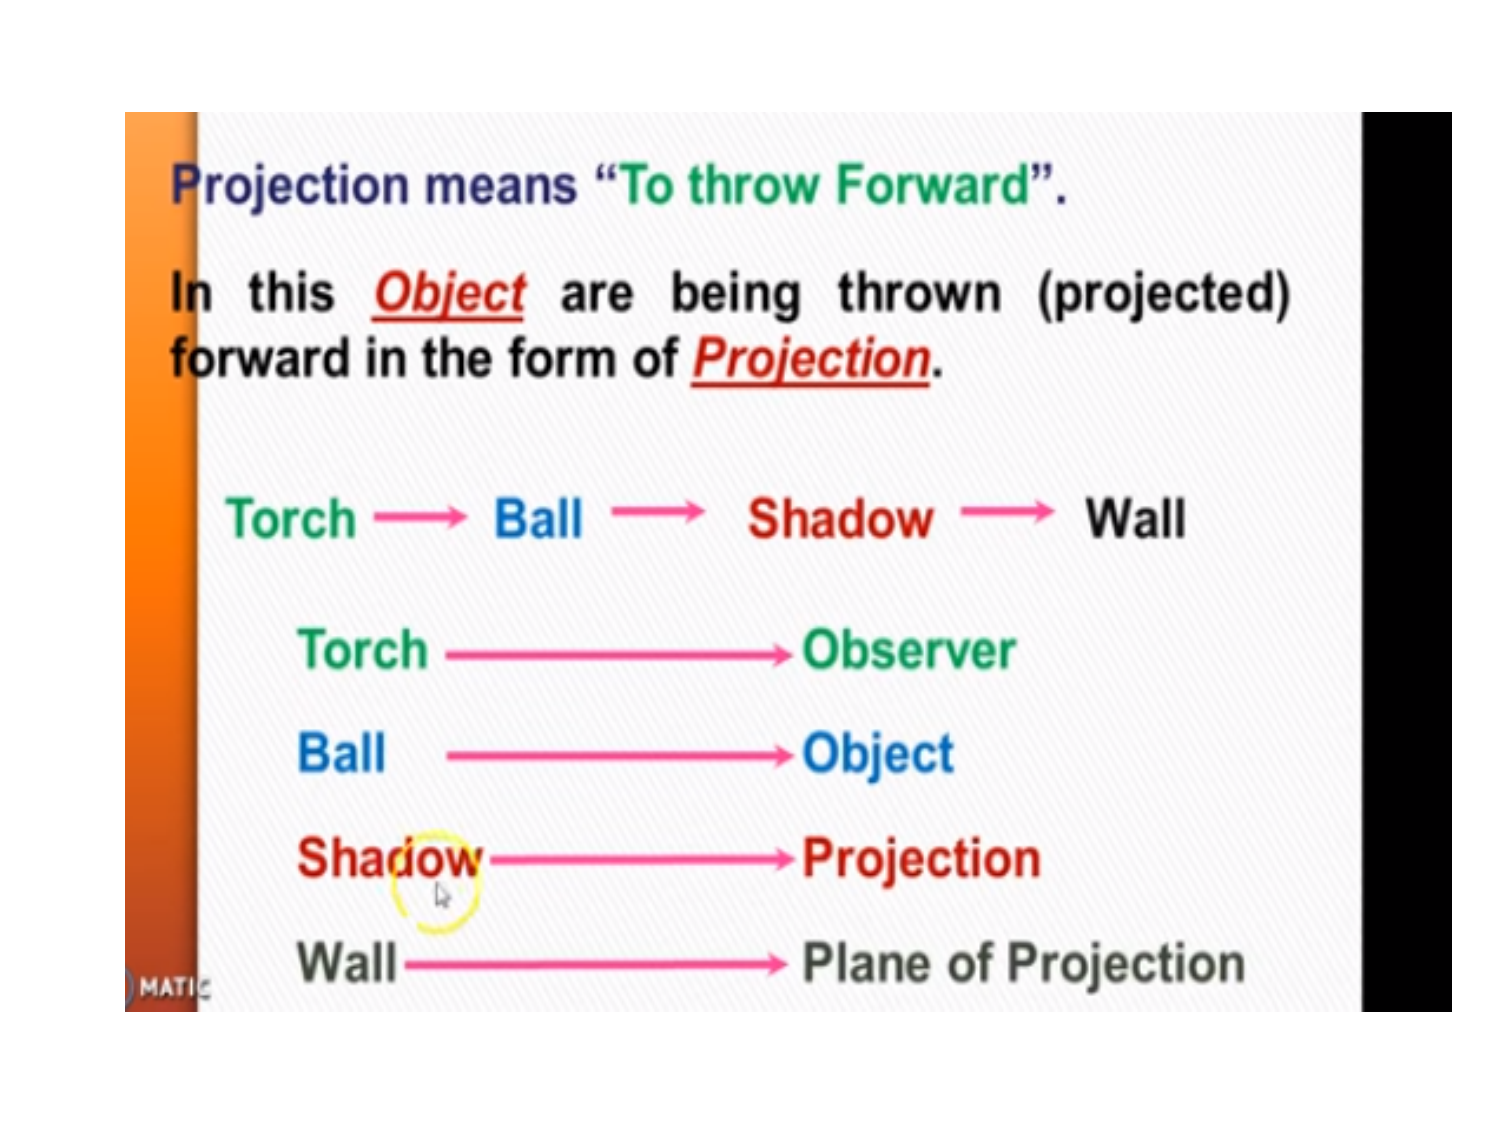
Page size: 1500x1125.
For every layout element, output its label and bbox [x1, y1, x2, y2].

list [124, 112, 1453, 1013]
